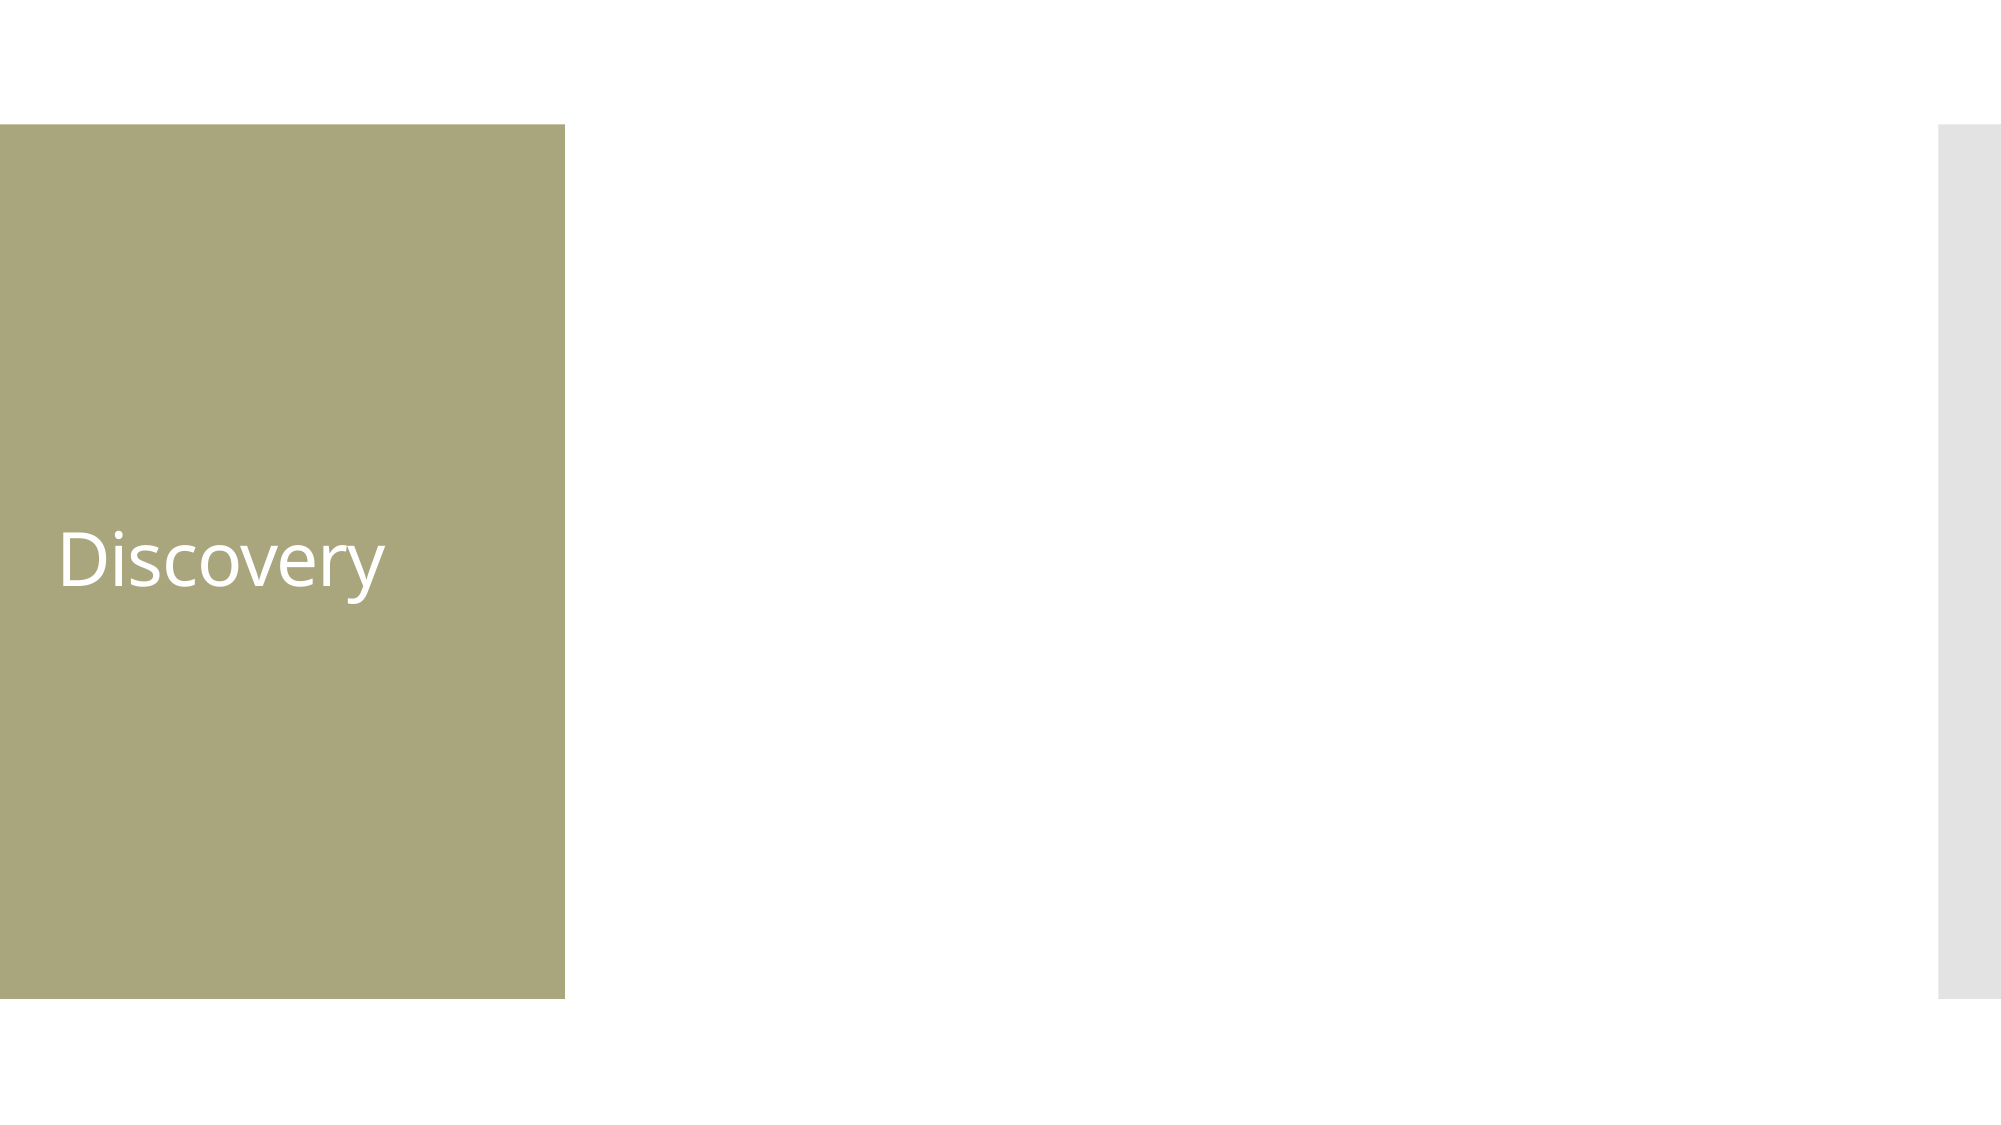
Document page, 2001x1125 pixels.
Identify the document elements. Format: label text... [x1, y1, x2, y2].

title Discovery [41, 184, 525, 940]
